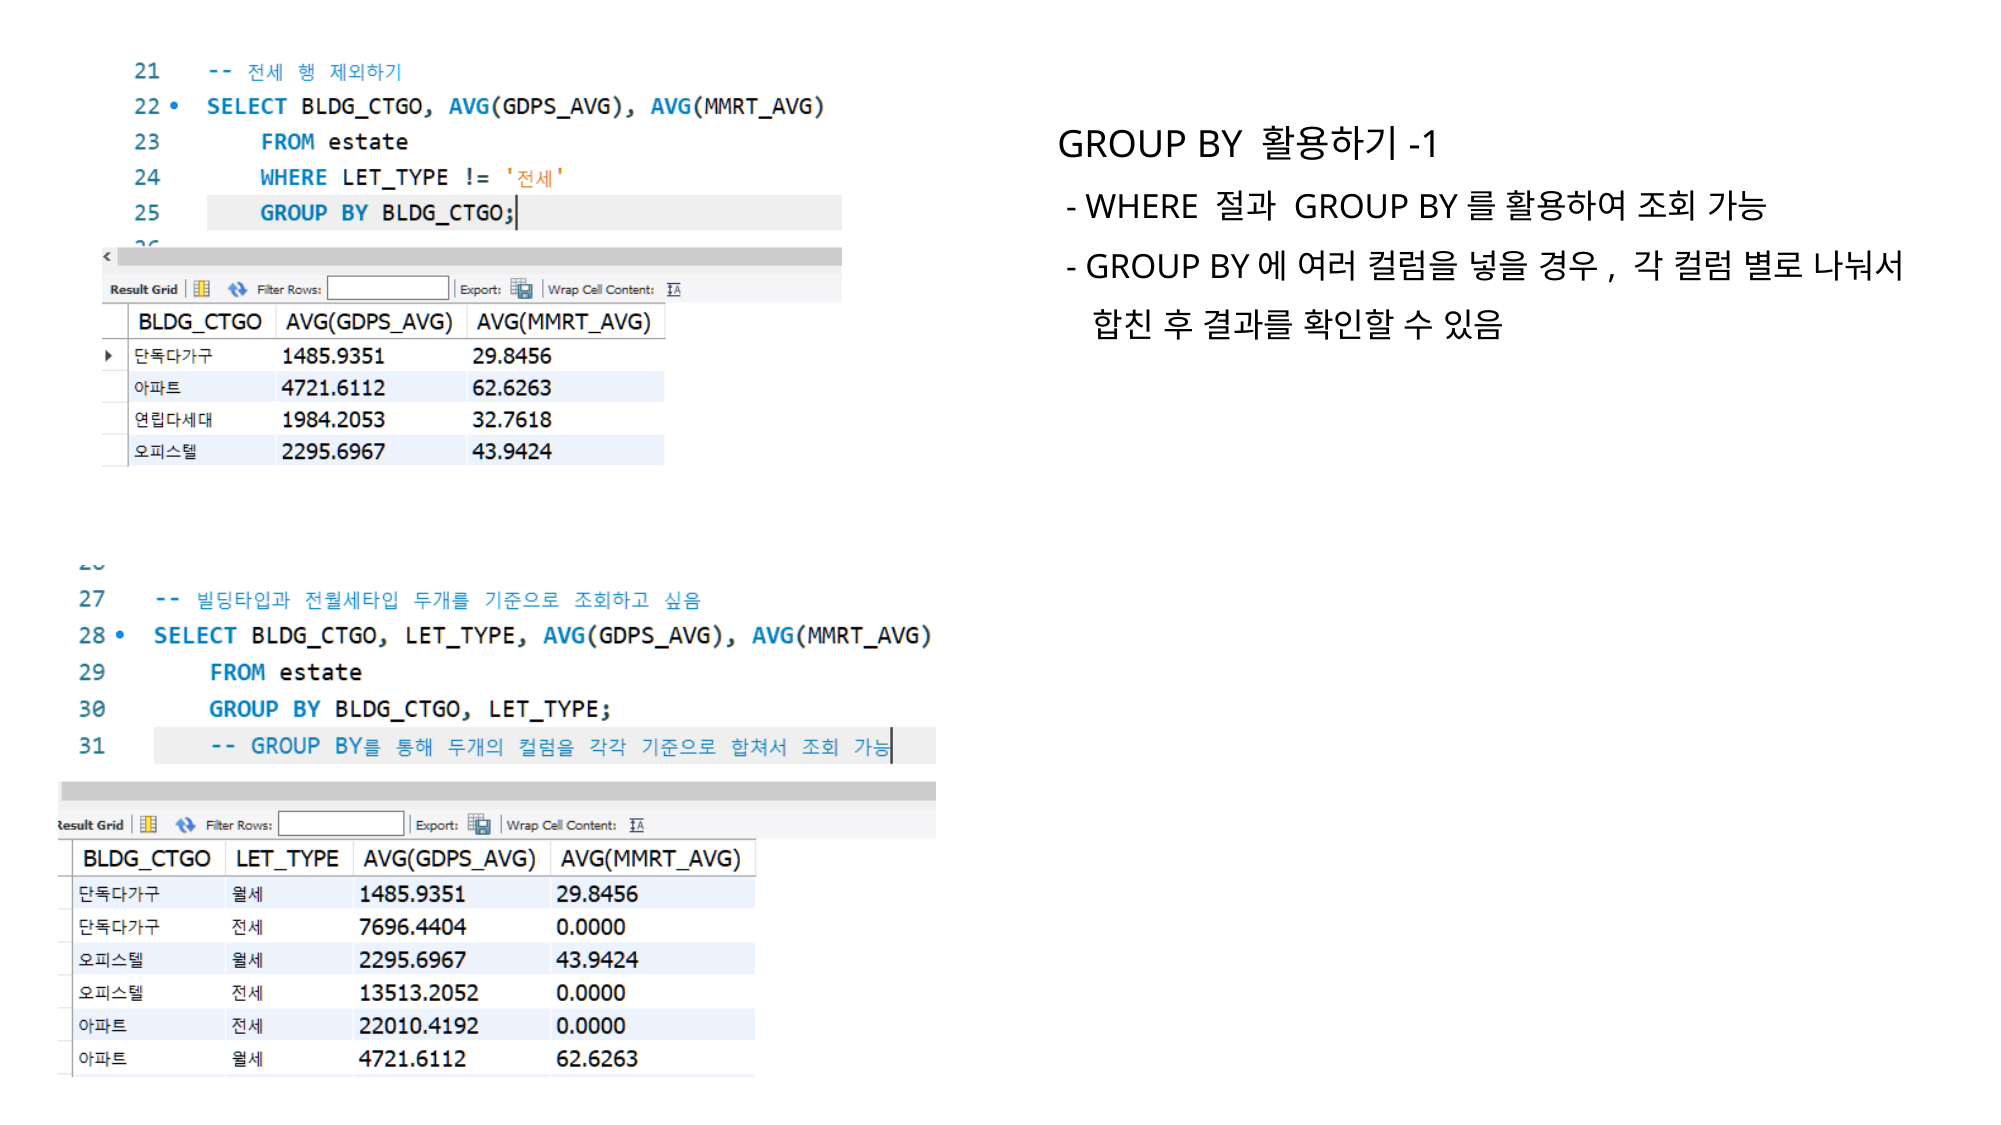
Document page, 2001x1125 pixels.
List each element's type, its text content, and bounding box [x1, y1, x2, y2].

text_box GROUP BY 활용하기-1 - WHERE 절과 GROUP BY를 활용하여 조회 가능 - GROUP BY에 여러 컬럼을 넣을 경우, 각 컬럼 별로 나눠서 합친 후 결과를 확인할 수 있음 [1042, 90, 2000, 352]
picture [58, 565, 936, 1077]
picture [102, 48, 842, 485]
